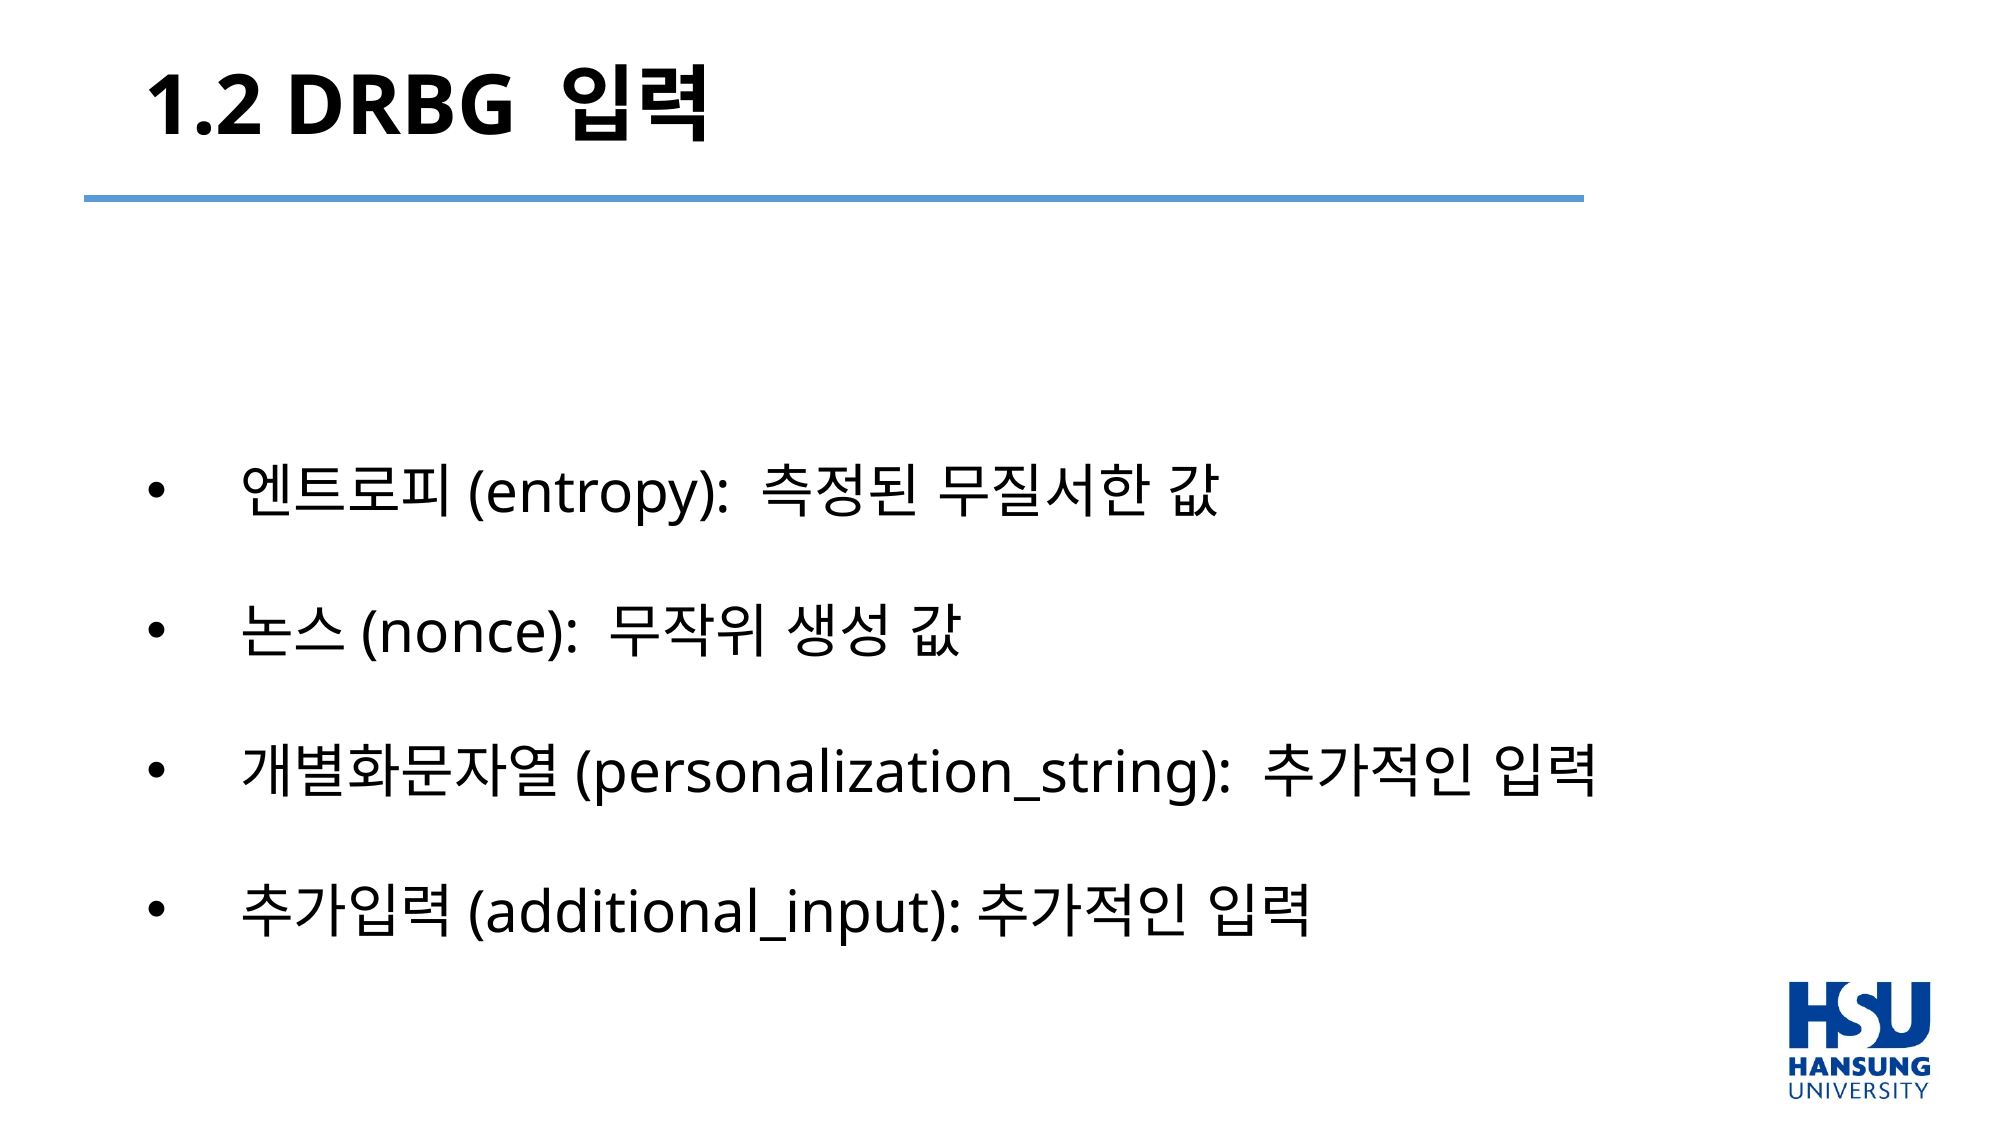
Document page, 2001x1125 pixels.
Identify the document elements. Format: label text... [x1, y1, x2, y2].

picture [1785, 974, 1940, 1106]
text_box 1.2 DRBG 입력 [129, 43, 1968, 159]
text_box 엔트로피(entropy): 측정된 무질서한 값 논스(nonce): 무작위 생성 값 개별화문자열(personalization_string): 추가적인 입력 추가입력(additional_input):추가적인 입력 [131, 376, 1873, 952]
